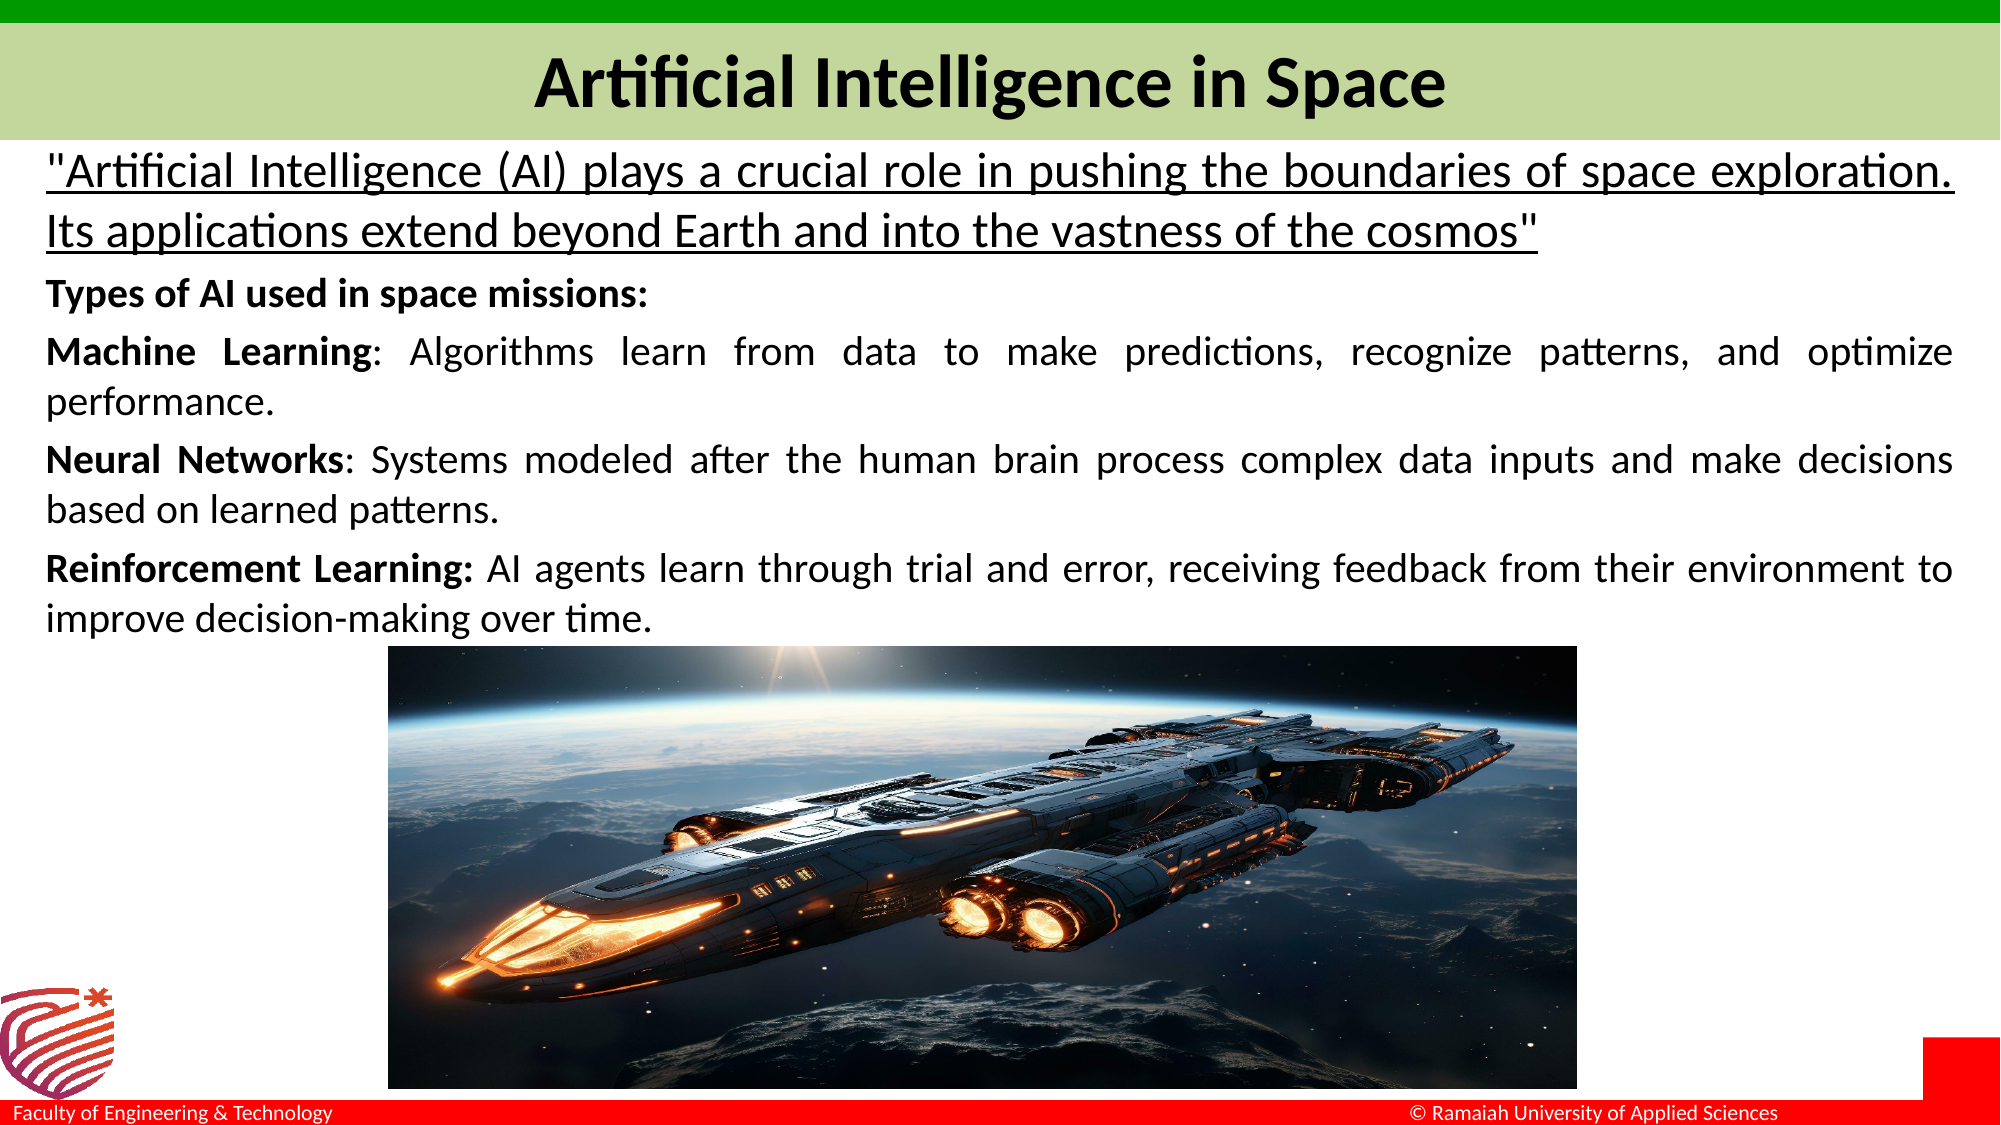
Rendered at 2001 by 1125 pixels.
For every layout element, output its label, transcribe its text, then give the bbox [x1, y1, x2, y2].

list "Artificial Intelligence (AI) plays a crucial role in pushing the boundaries of space exploration. Its applications extend beyond Earth and into the vastness of the cosmos" Types of AI used in space missions: Machine Learning: Algorithms learn from data to make predictions, recognize patterns, and optimize performance. Neural Networks: Systems modeled after the human brain process complex data inputs and make decisions based on learned patterns. Reinforcement Learning: AI agents learn through trial and error, receiving feedback from their environment to improve decision-making over time. [30, 129, 1970, 647]
picture [0, 987, 114, 1100]
picture [388, 646, 1577, 1089]
title Artificial Intelligence in Space [30, 24, 1970, 129]
